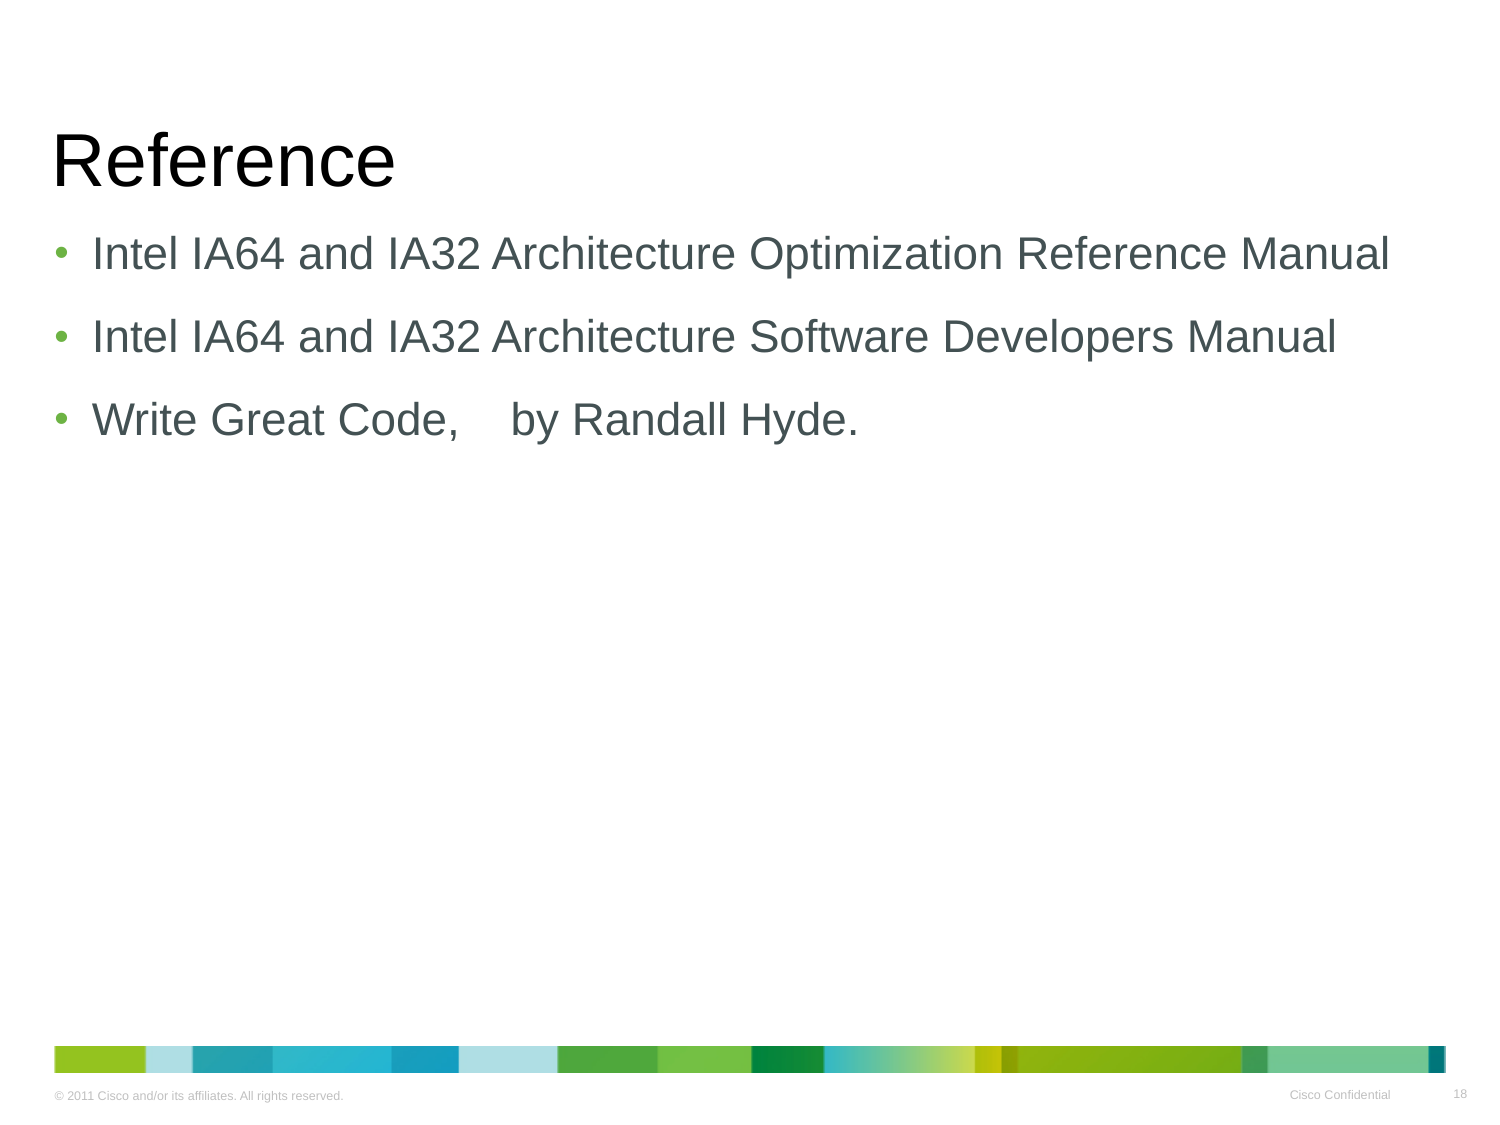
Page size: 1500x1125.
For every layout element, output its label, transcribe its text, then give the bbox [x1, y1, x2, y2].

picture [54, 1046, 1446, 1073]
list Intel IA64 and IA32 Architecture Optimization Reference Manual Intel IA64 and IA32 Architecture Software Developers Manual Write Great Code, by Randall Hyde. [39, 220, 1447, 1035]
title Reference [37, 70, 1447, 209]
